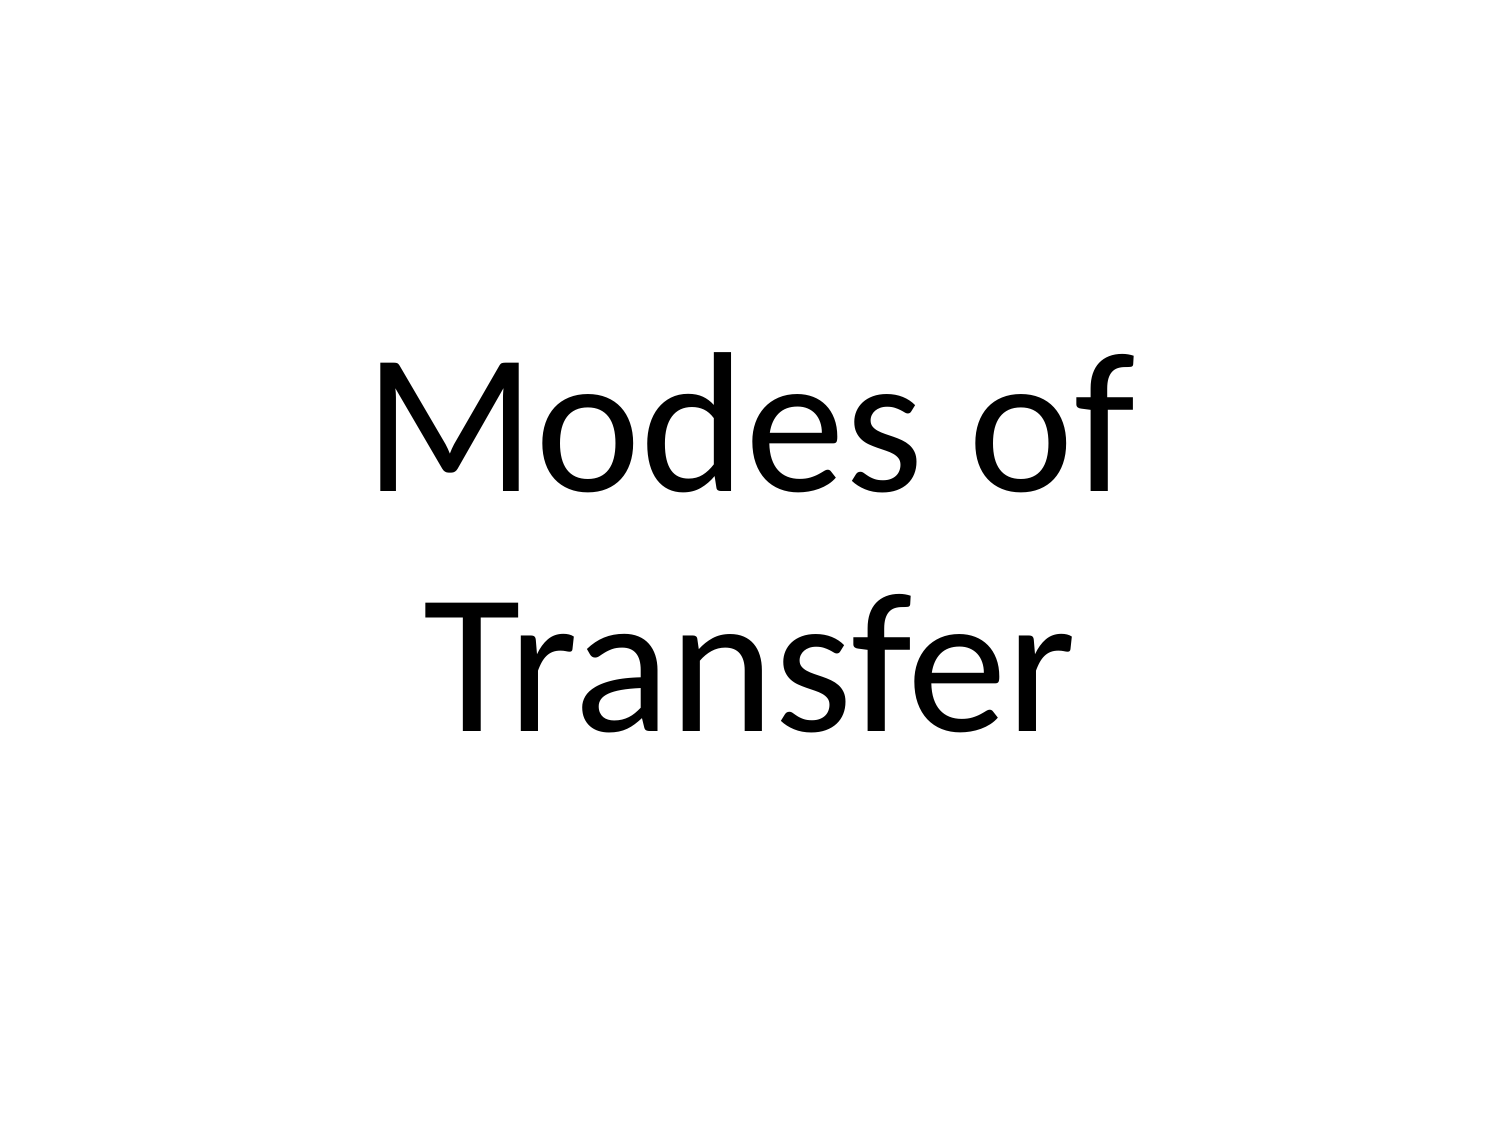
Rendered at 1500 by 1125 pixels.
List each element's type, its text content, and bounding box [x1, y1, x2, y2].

title Modes of Transfer [75, 0, 1425, 1063]
